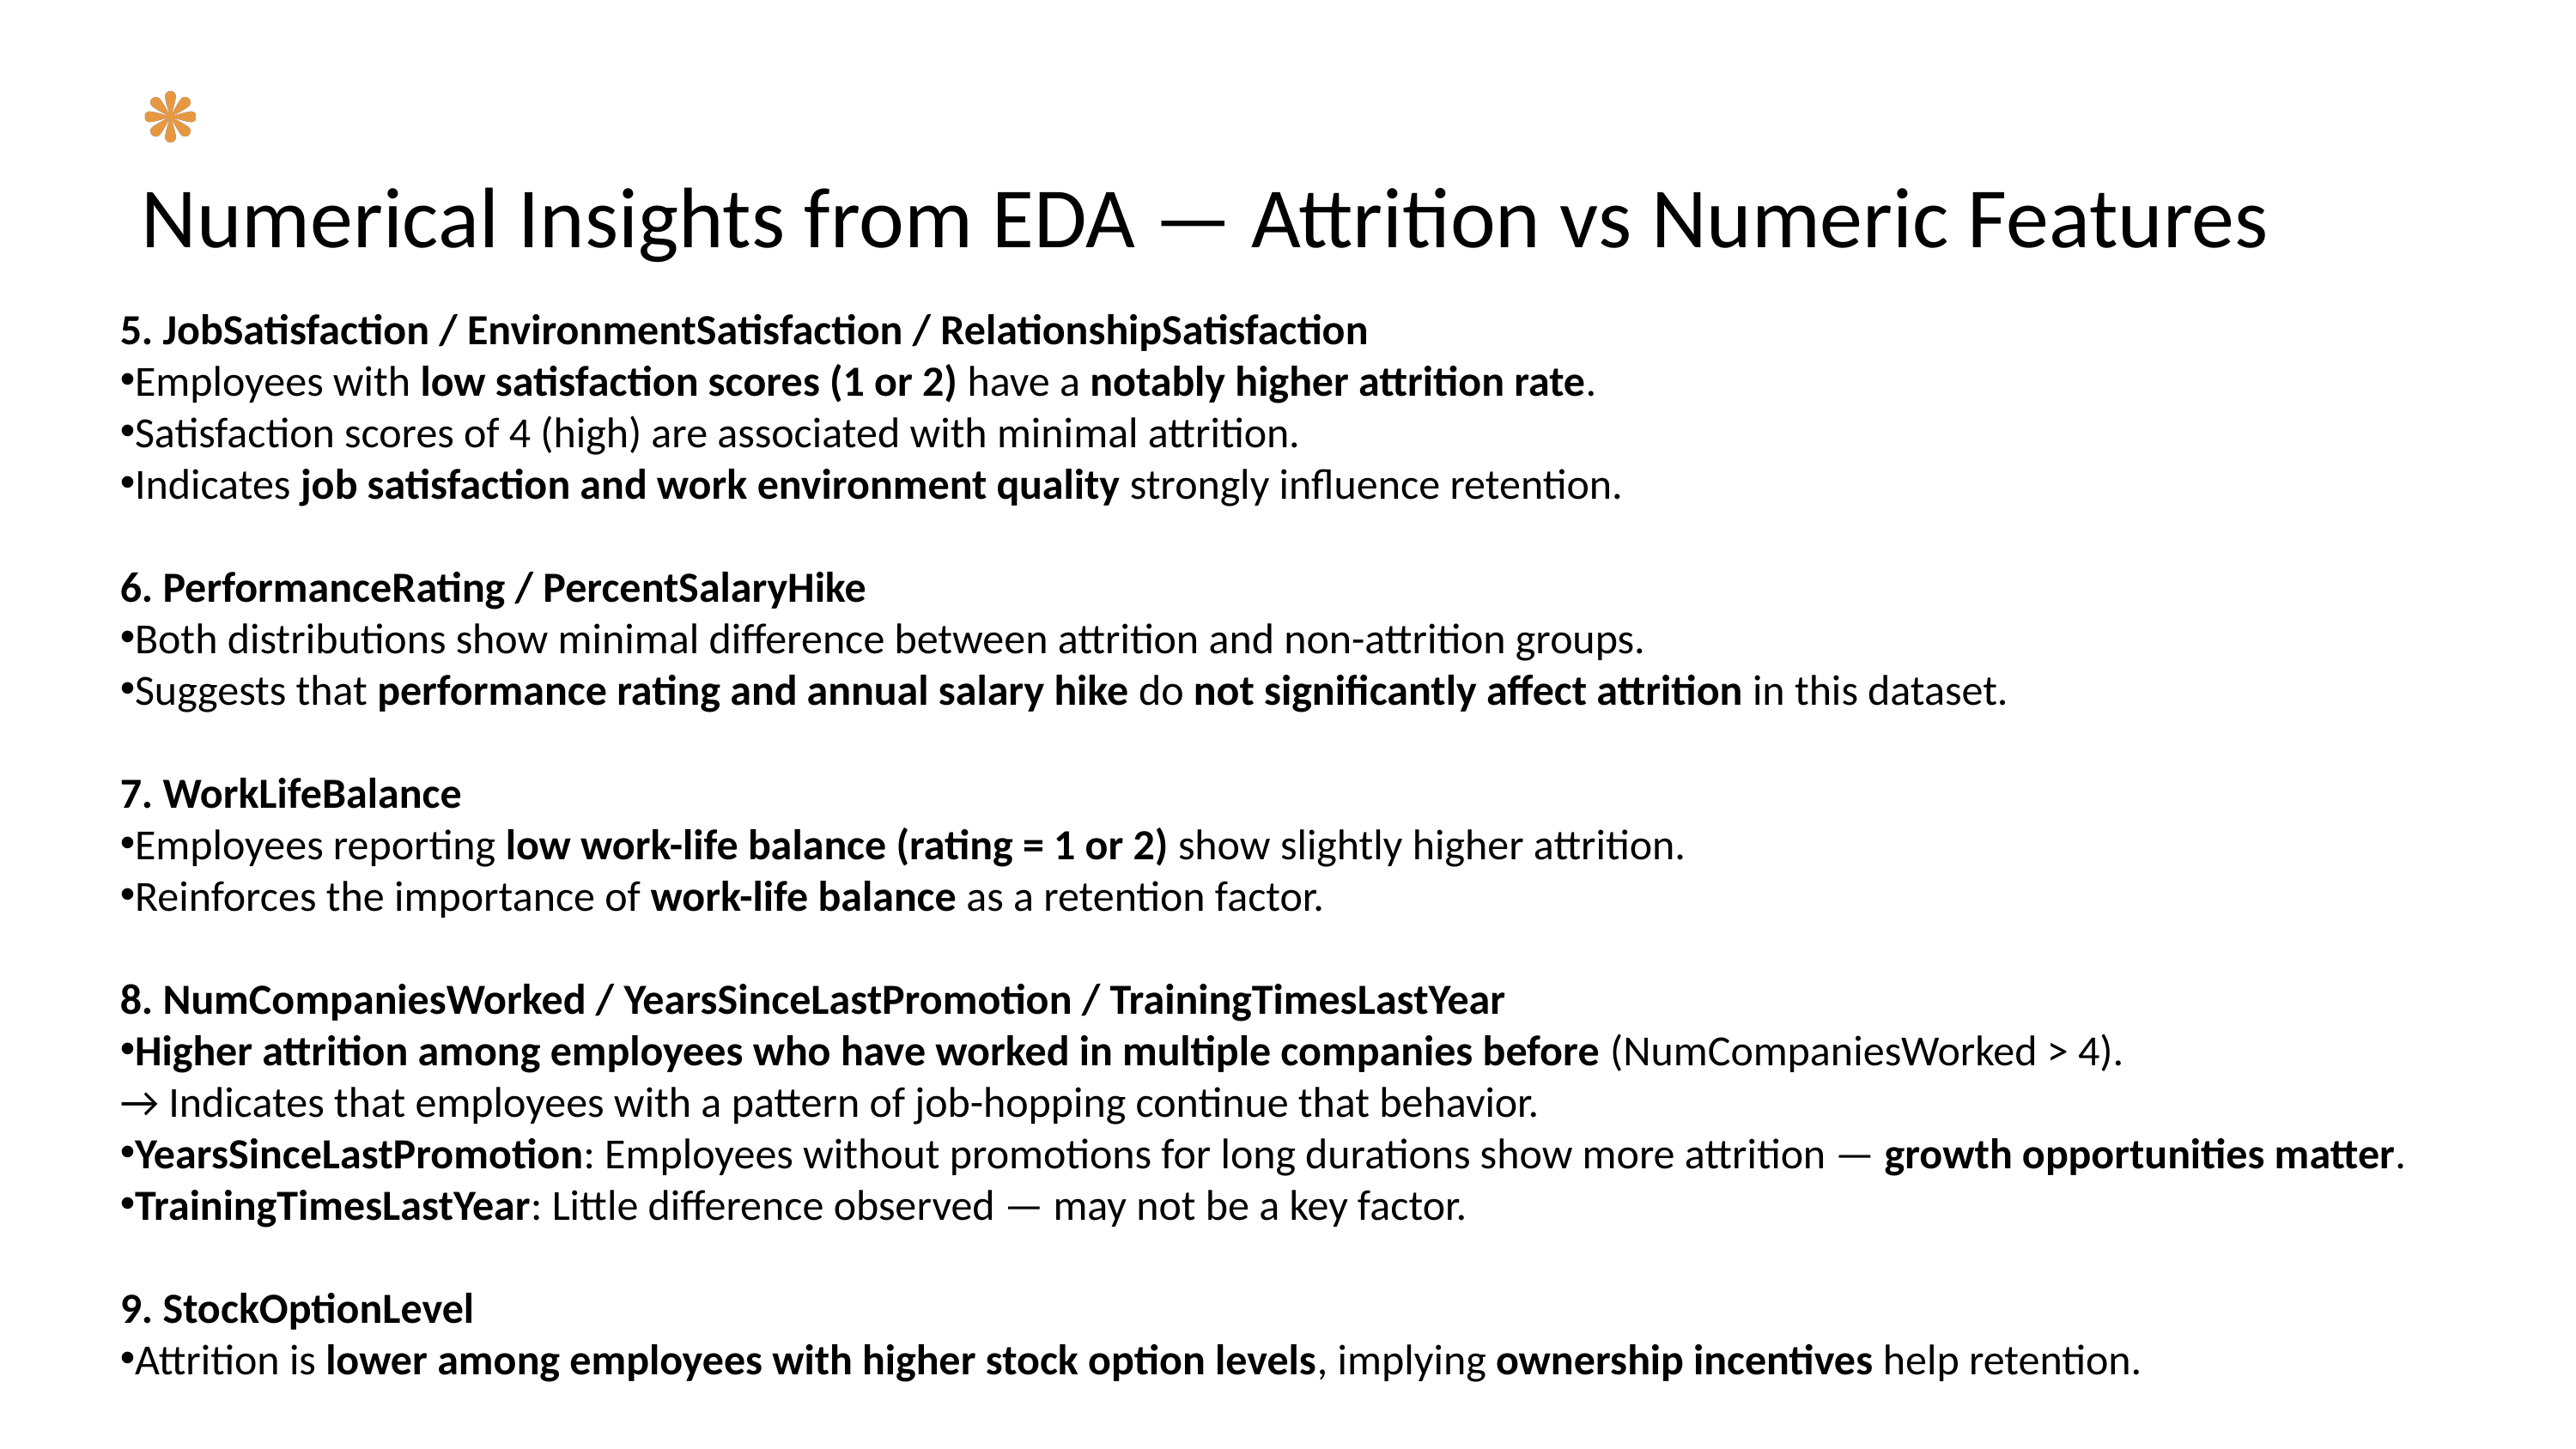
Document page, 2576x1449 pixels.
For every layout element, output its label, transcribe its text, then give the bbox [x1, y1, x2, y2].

text_box [144, 91, 197, 142]
text_box 5. JobSatisfaction / EnvironmentSatisfaction / RelationshipSatisfaction Employees with low satisfaction scores (1 or 2) have a notably higher attrition rate. Satisfaction scores of 4 (high) are associated with minimal attrition. Indicates job satisfaction and work environment quality strongly influence retention. 6. PerformanceRating / PercentSalaryHike Both distributions show minimal difference between attrition and non-attrition groups. Suggests that performance rating and annual salary hike do not significantly affect attrition in this dataset. 7. WorkLifeBalance Employees reporting low work-life balance (rating = 1 or 2) show slightly higher attrition. Reinforces the importance of work-life balance as a retention factor. 8. NumCompaniesWorked / YearsSinceLastPromotion / TrainingTimesLastYear Higher attrition among employees who have worked in multiple companies before (NumCompaniesWorked > 4). → Indicates that employees with a pattern of job-hopping continue that behavior. YearsSinceLastPromotion: Employees without promotions for long durations show more attrition — growth opportunities matter. TrainingTimesLastYear: Little difference observed — may not be a key factor. 9. StockOptionLevel Attrition is lower among employees with higher stock option levels, implying ownership incentives help retention. [106, 294, 2518, 1441]
text_box Numerical Insights from EDA — Attrition vs Numeric Features [129, 155, 2518, 271]
